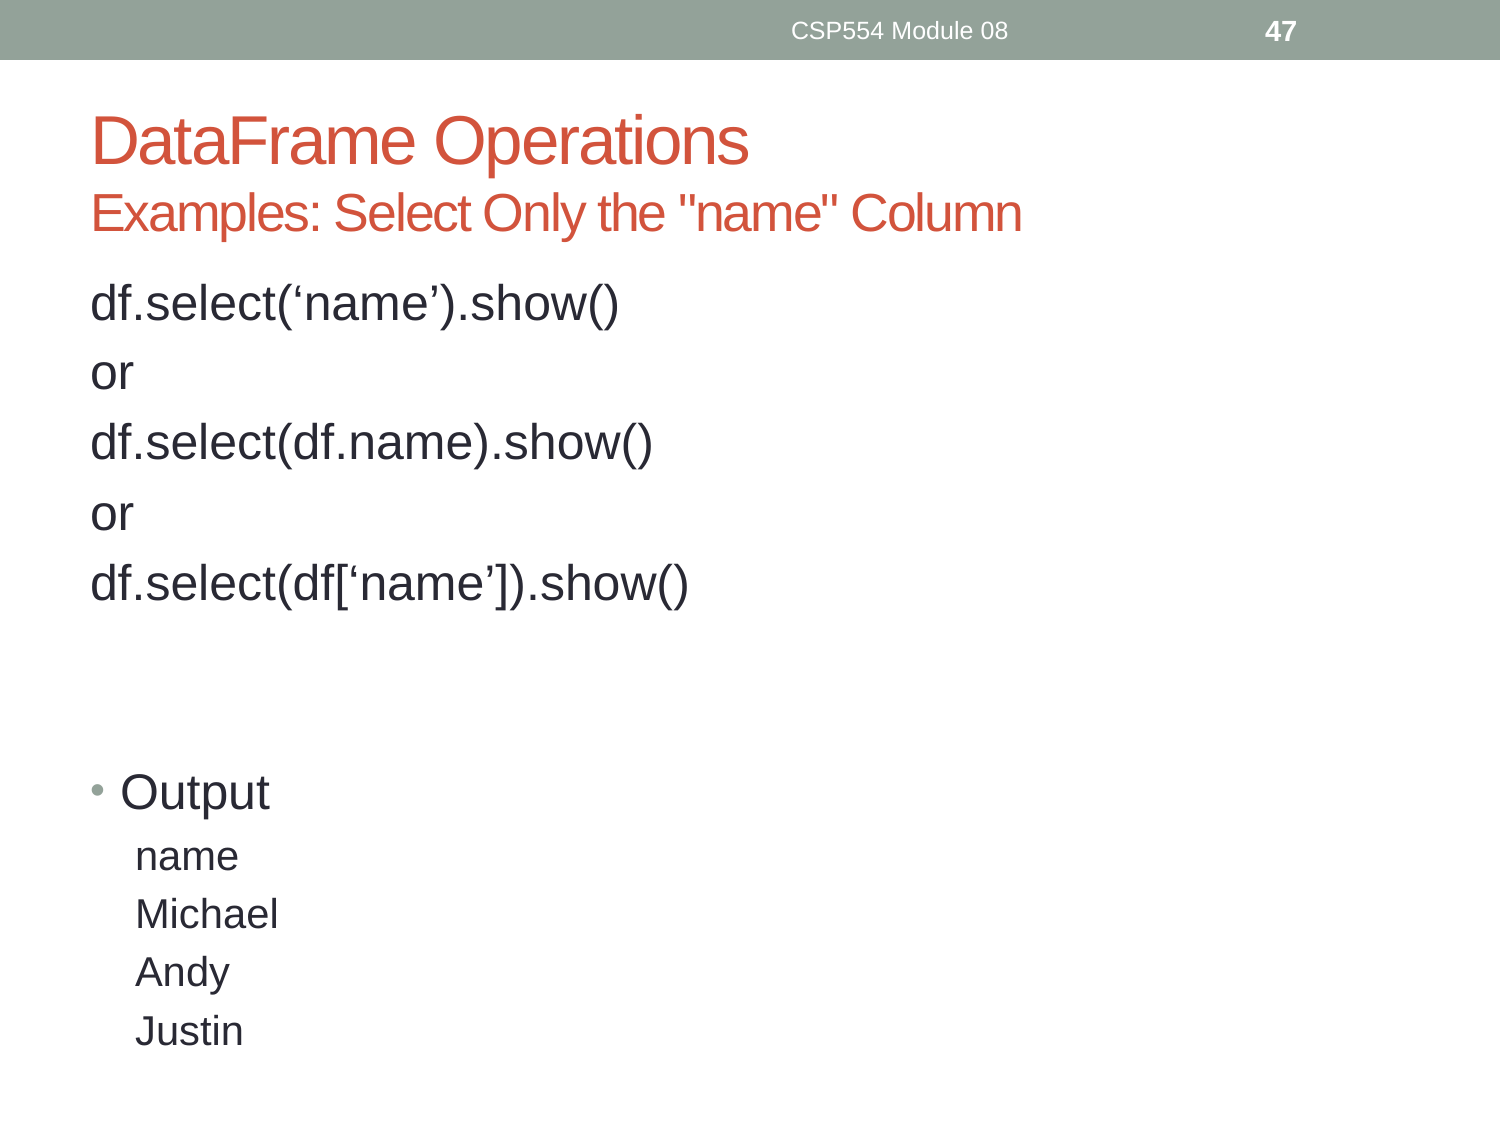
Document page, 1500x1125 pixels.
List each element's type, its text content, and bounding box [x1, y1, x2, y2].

footer CSP554 Module 08 [562, 3, 1238, 57]
list df.select(‘name’).show() or df.select(df.name).show() or df.select(df[‘name’]).show() Output name Michael Andy Justin [75, 262, 1425, 1063]
title DataFrame Operations Examples: Select Only the "name" Column [75, 87, 1425, 250]
slide_number 47 [1250, 3, 1425, 57]
